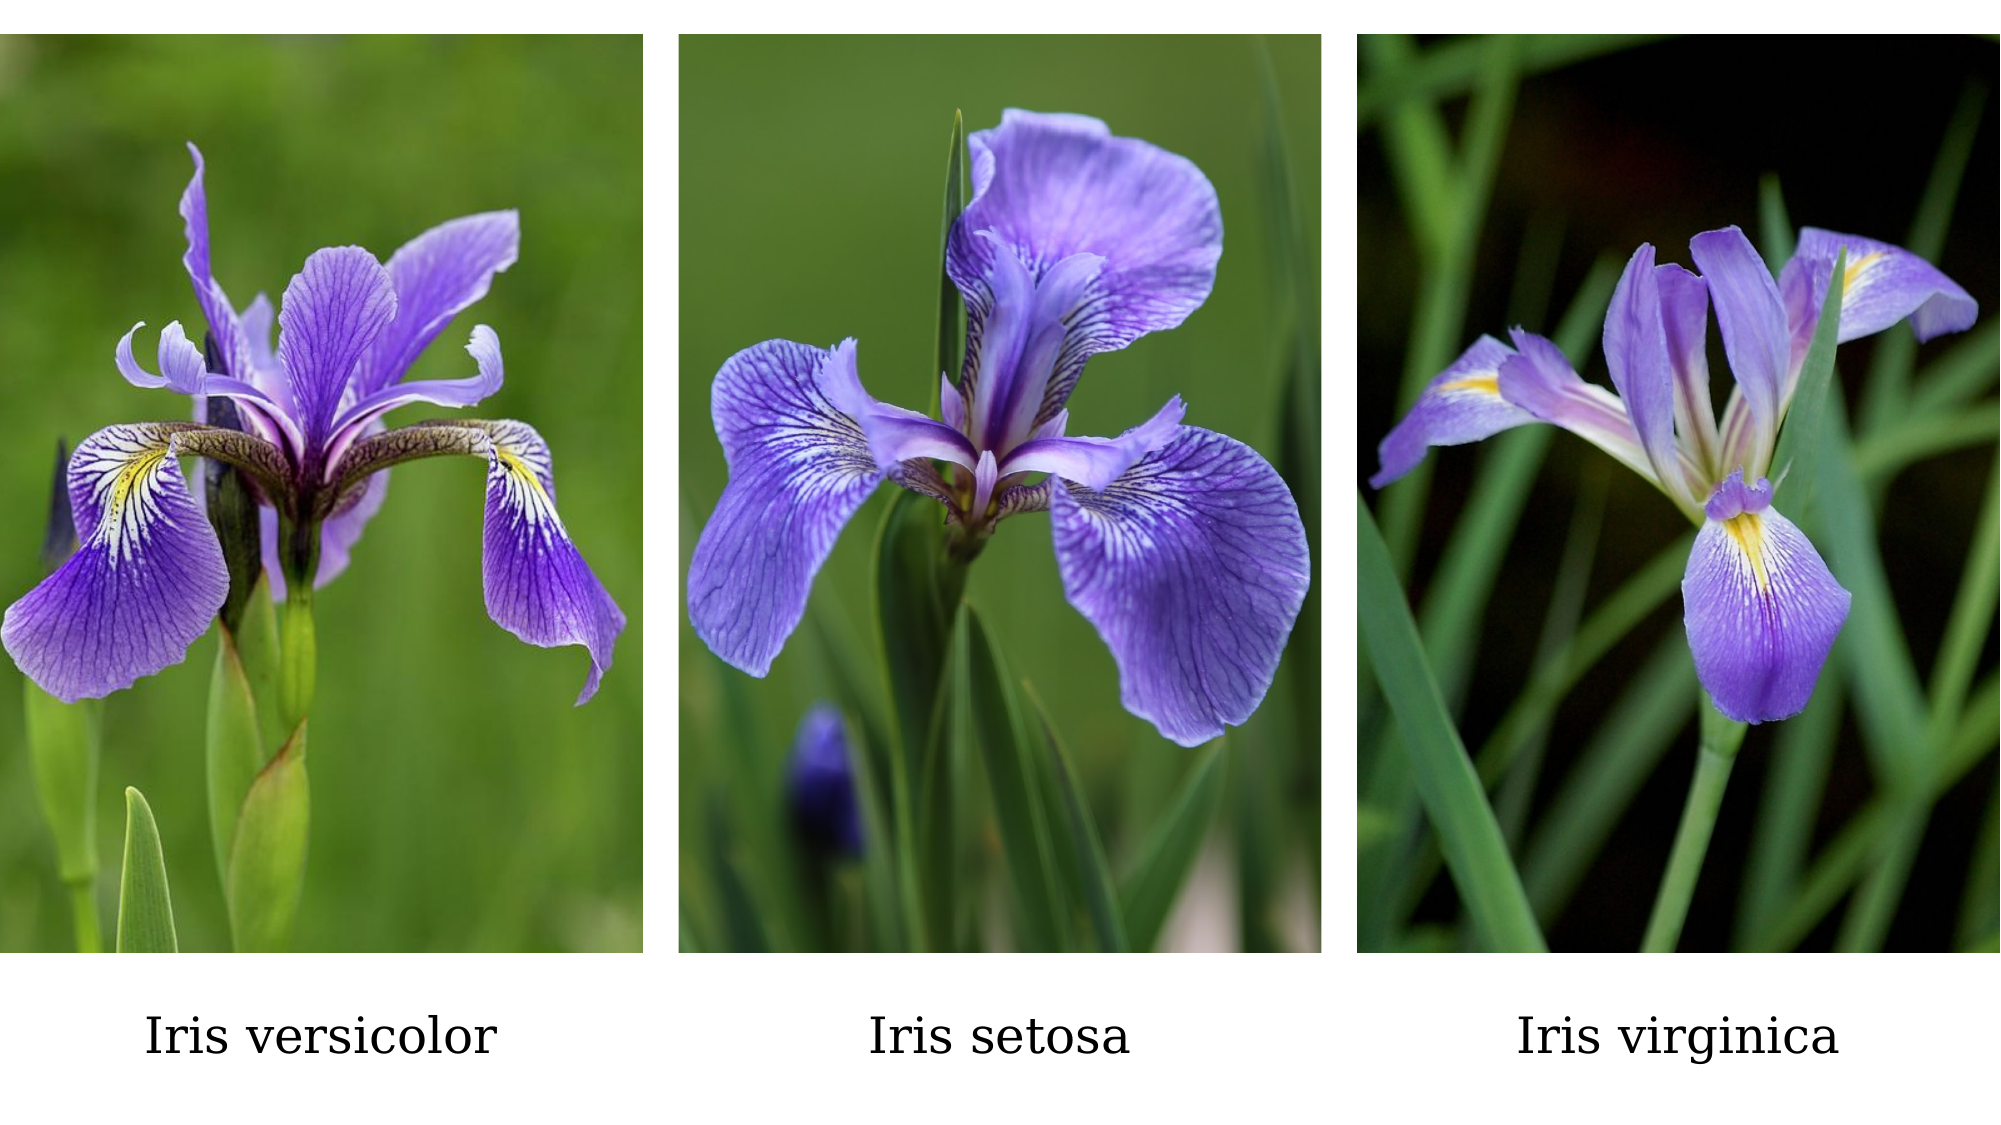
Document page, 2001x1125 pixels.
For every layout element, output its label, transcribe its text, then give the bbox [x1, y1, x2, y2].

picture [678, 34, 1322, 953]
text_box Iris setosa [678, 995, 1322, 1071]
text_box Iris virginica [1357, 995, 2000, 1071]
picture [1357, 34, 2000, 953]
text_box Iris versicolor [0, 995, 643, 1071]
picture [0, 34, 643, 953]
